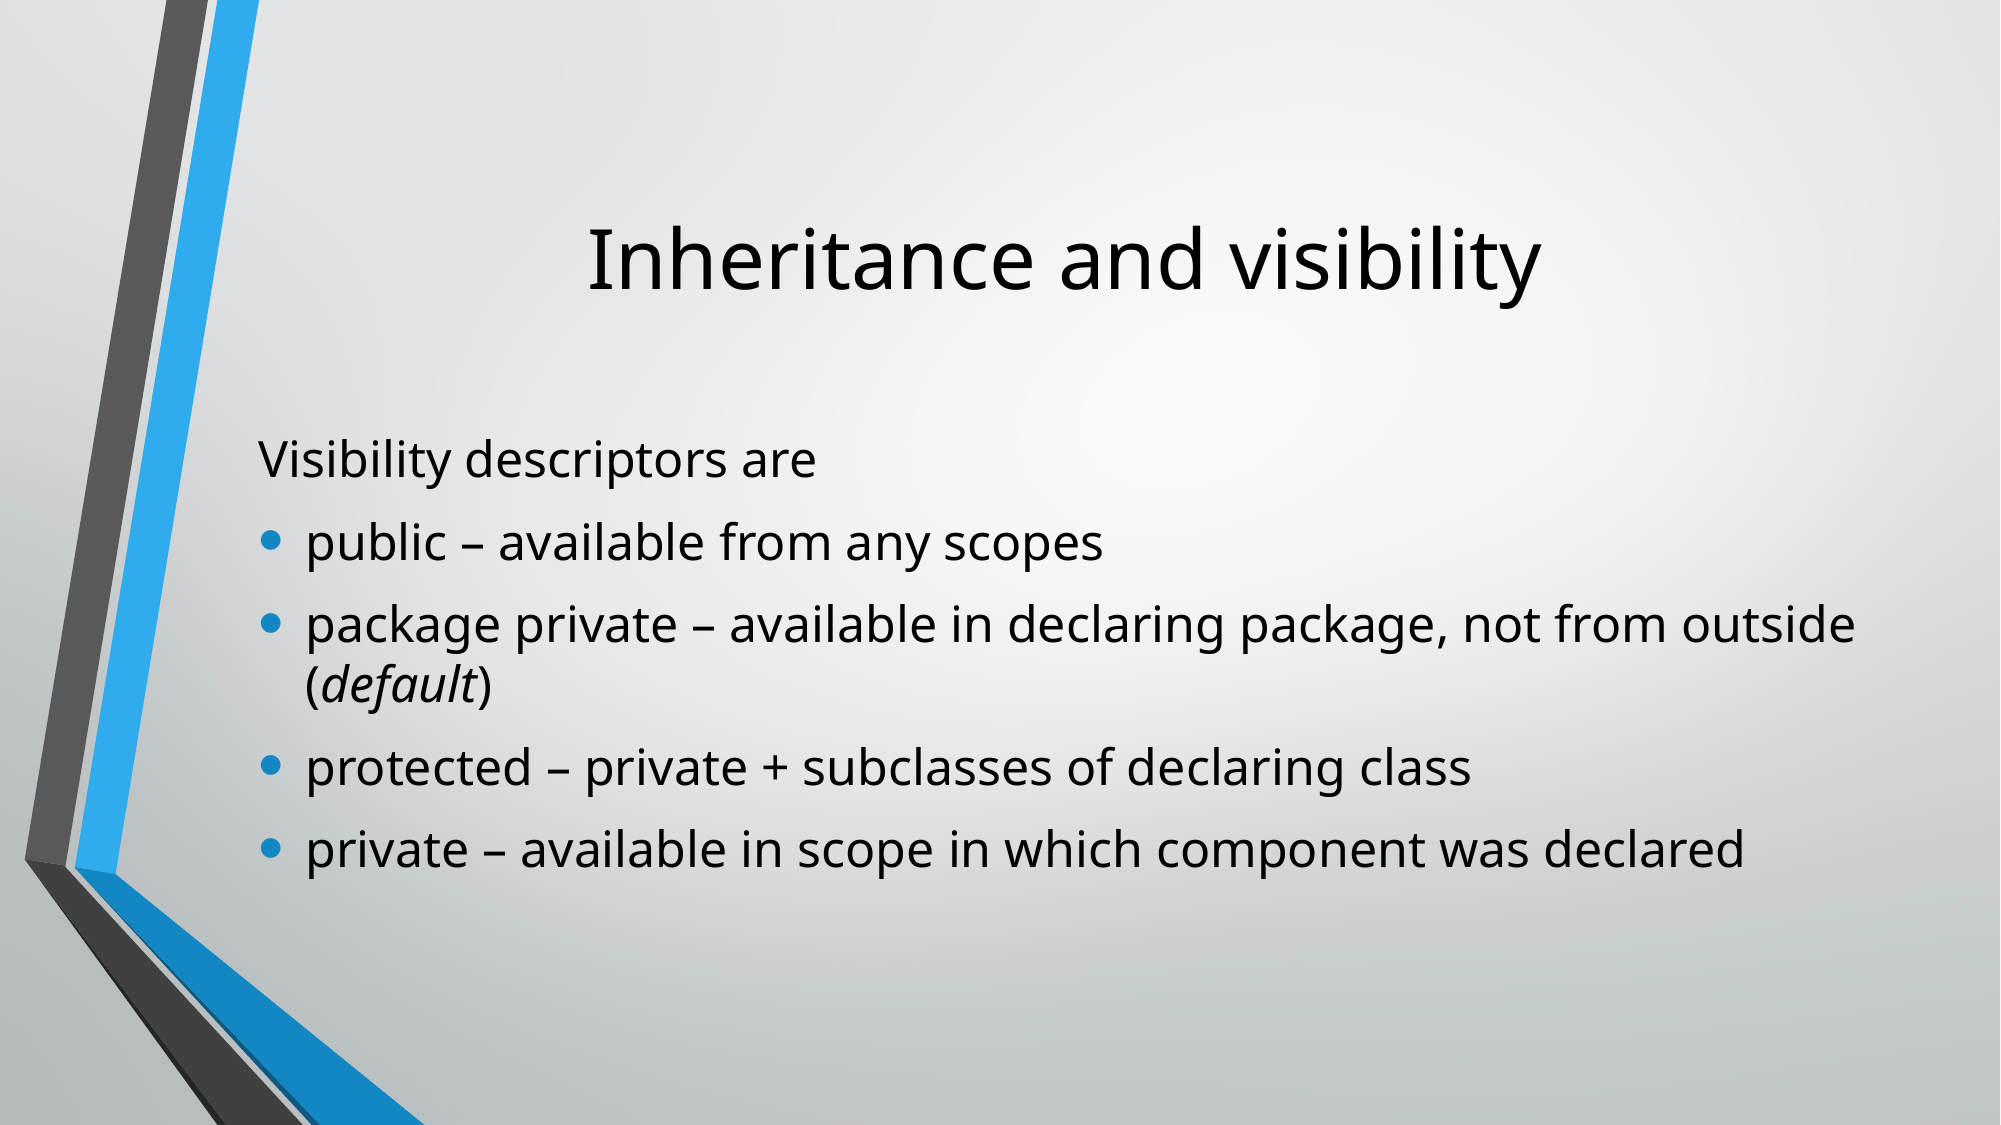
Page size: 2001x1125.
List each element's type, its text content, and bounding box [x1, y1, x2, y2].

list Visibility descriptors are public – available from any scopes package private – available in declaring package, not from outside (default) protected – private + subclasses of declaring class private – available in scope in which component was declared [243, 437, 1887, 950]
title Inheritance and visibility [243, 112, 1887, 400]
